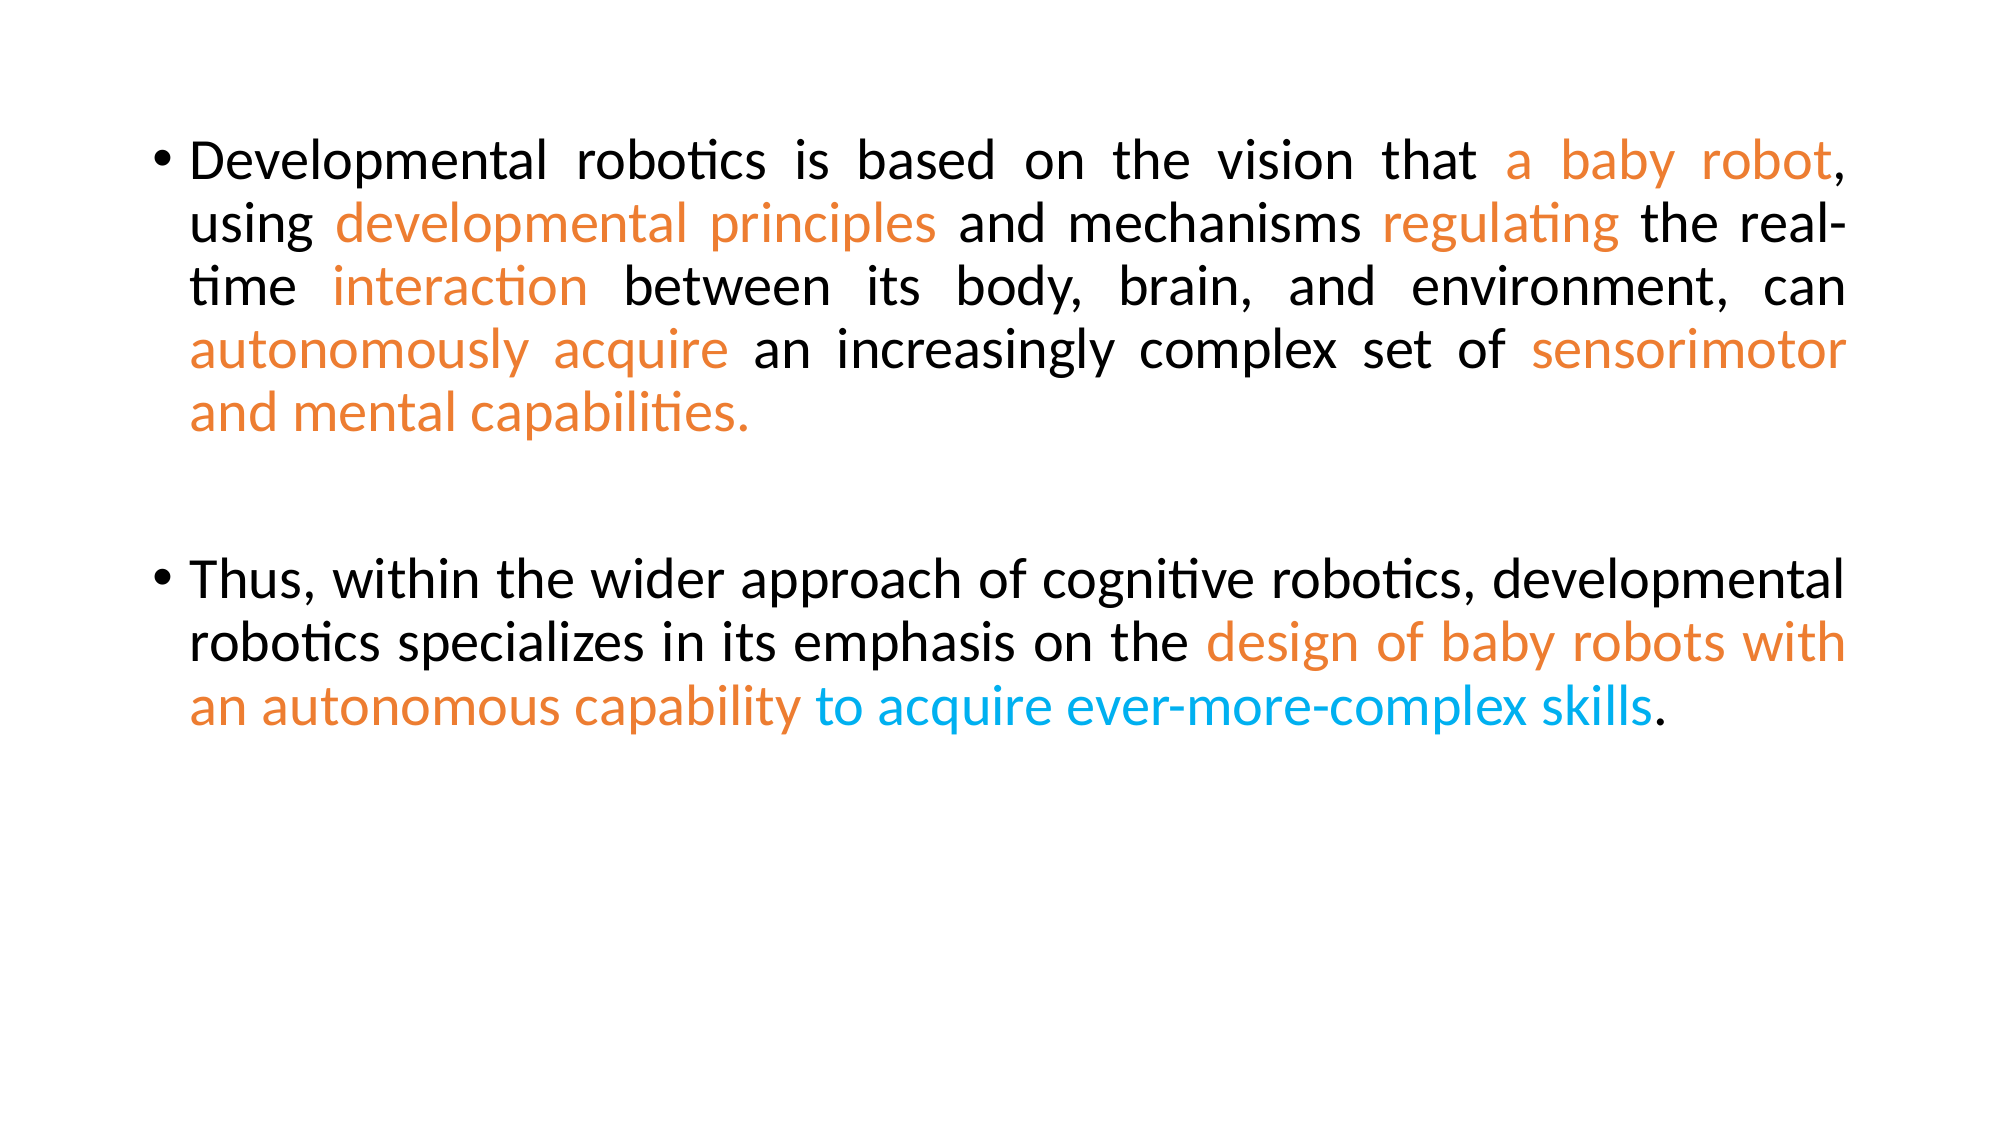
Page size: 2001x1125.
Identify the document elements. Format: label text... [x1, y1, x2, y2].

list Developmental robotics is based on the vision that a baby robot, using developmental principles and mechanisms regulating the real-time interaction between its body, brain, and environment, can autonomously acquire an increasingly complex set of sensorimotor and mental capabilities. Thus, within the wider approach of cognitive robotics, developmental robotics specializes in its emphasis on the design of baby robots with an autonomous capability to acquire ever-more-complex skills. [137, 121, 1863, 1014]
